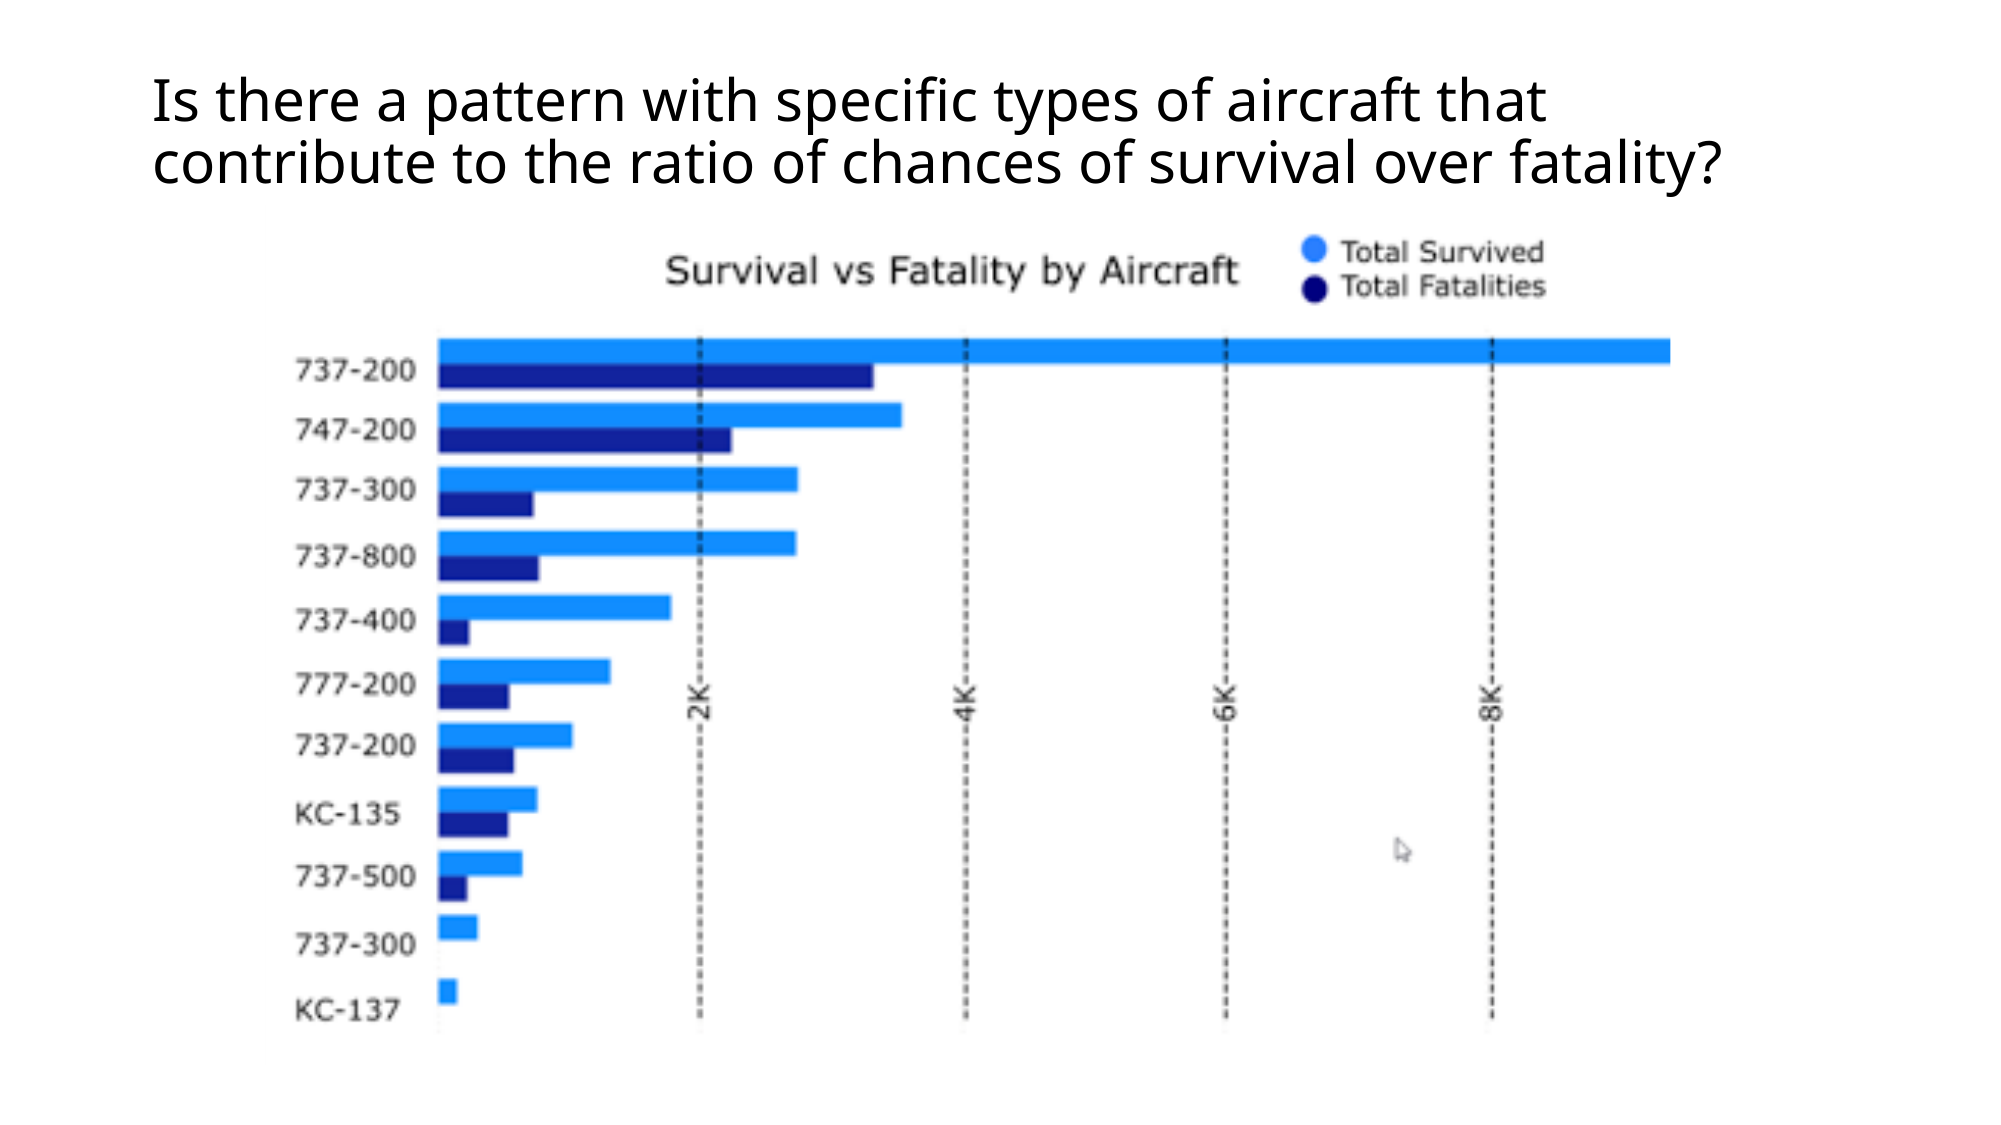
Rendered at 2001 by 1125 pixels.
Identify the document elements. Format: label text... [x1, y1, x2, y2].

title Is there a pattern with specific types of aircraft that contribute to the ratio of chances of survival over fatality? [137, 59, 1863, 278]
picture [264, 205, 1671, 1066]
